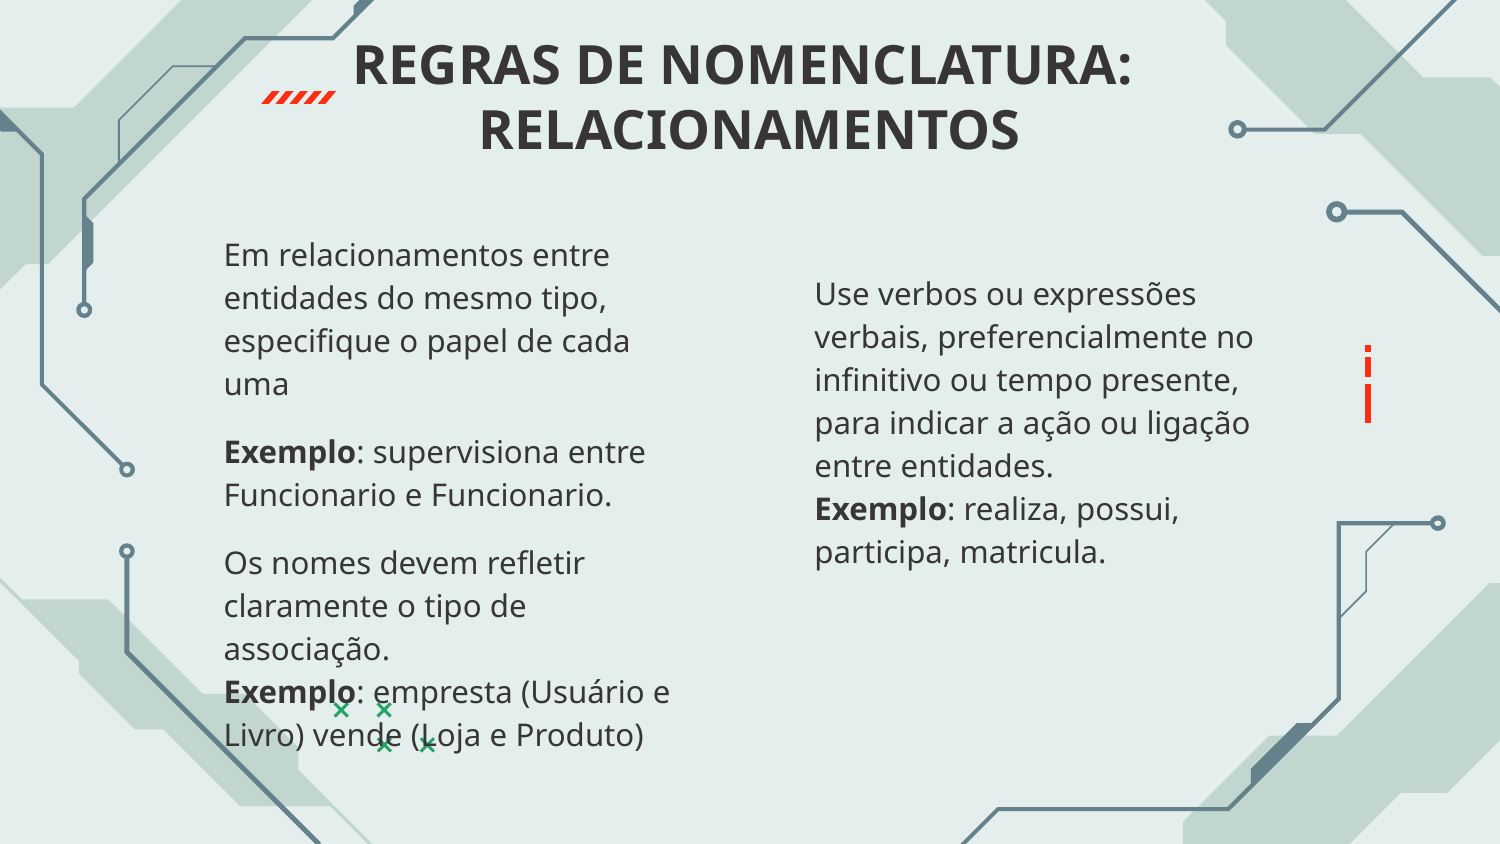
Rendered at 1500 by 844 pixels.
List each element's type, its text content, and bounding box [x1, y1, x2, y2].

text_box Em relacionamentos entre entidades do mesmo tipo, especifique o papel de cada uma Exemplo: supervisiona entre Funcionario e Funcionario. Os nomes devem refletir claramente o tipo de associação. Exemplo: empresta (Usuário e Livro) vende (Loja e Produto) [208, 214, 701, 814]
title REGRAS DE NOMENCLATURA: RELACIONAMENTOS [260, 56, 1240, 135]
text_box Use verbos ou expressões verbais, preferencialmente no infinitivo ou tempo presente, para indicar a ação ou ligação entre entidades. Exemplo: realiza, possui, participa, matricula. [799, 253, 1292, 743]
